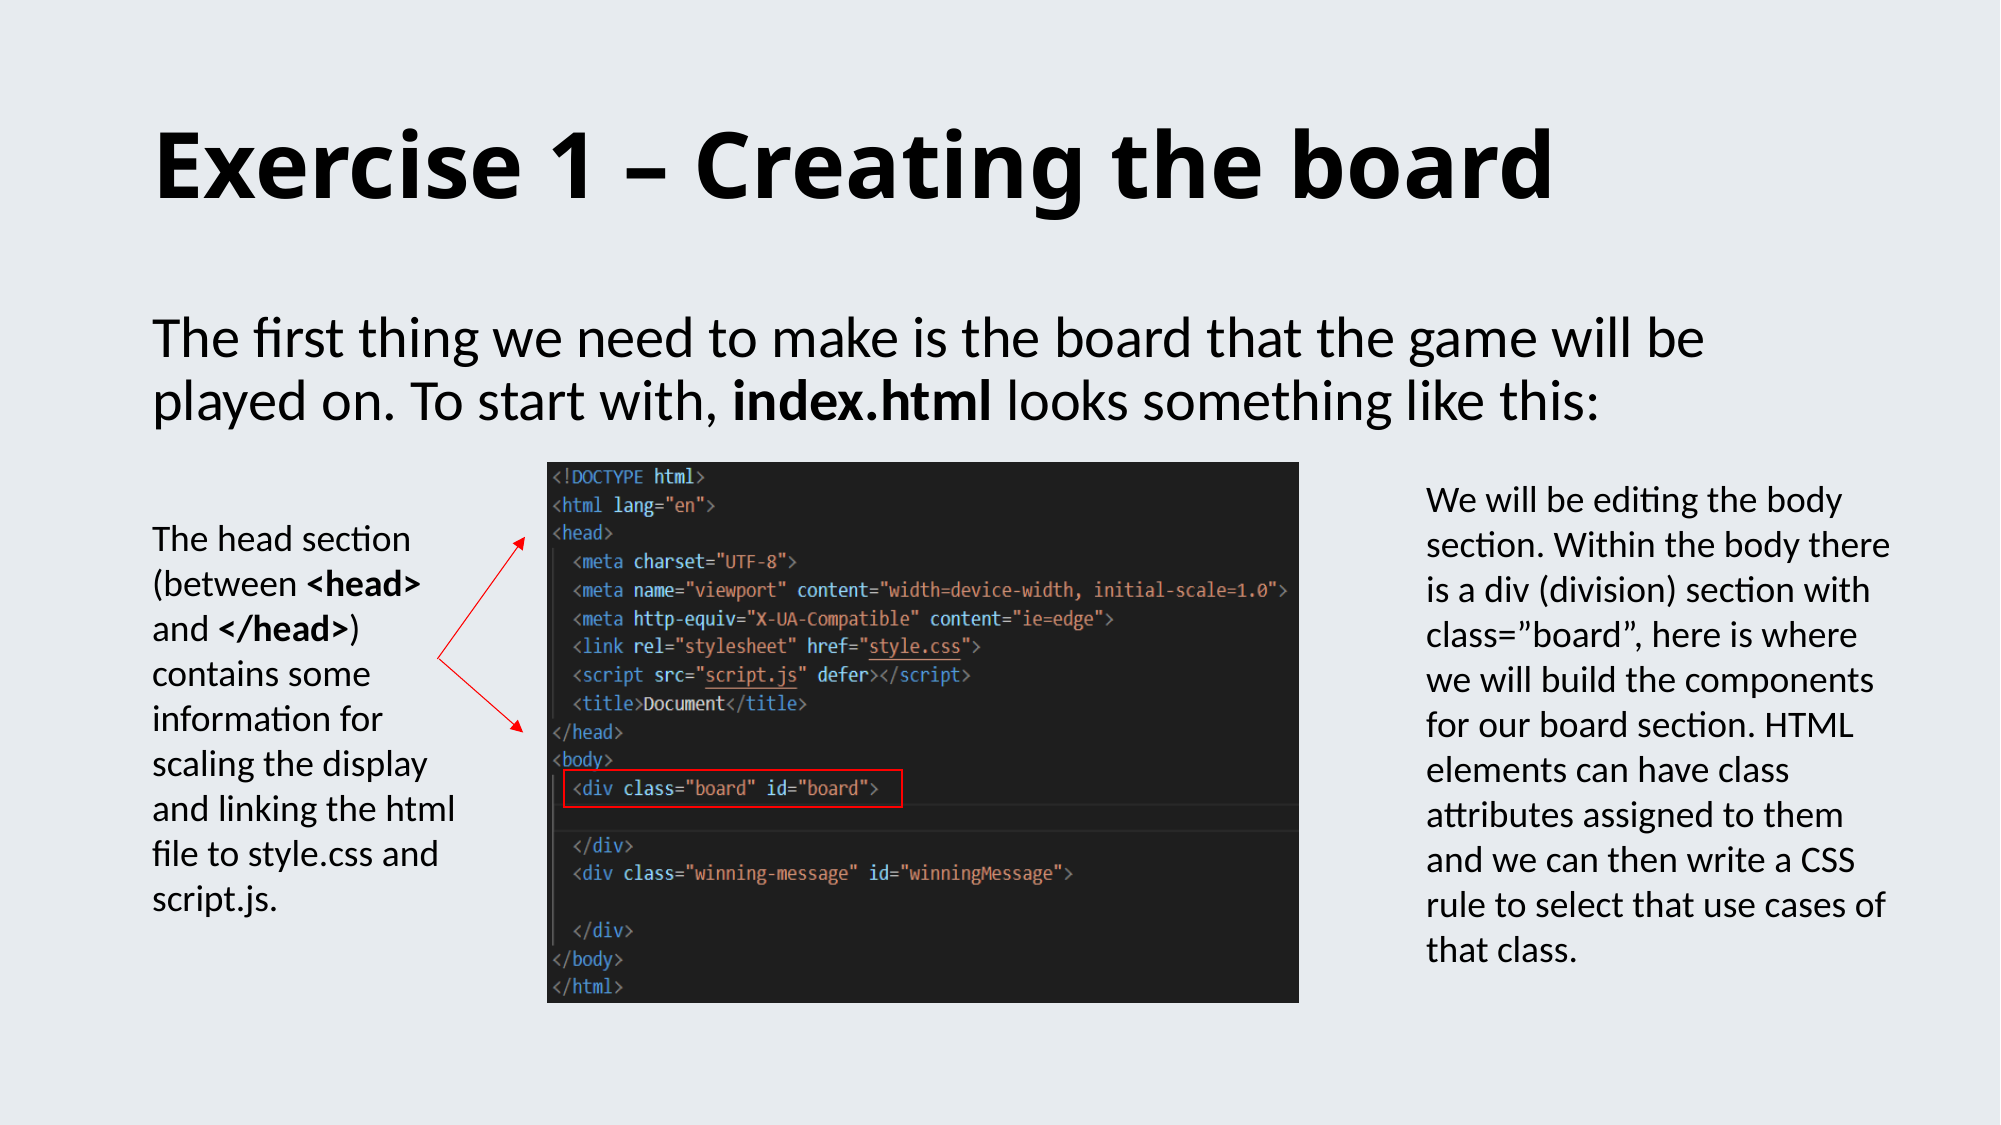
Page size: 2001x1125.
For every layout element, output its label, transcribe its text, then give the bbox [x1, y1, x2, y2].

text_box The head section (between <head> and </head>) contains some information for scaling the display and linking the html file to style.css and script.js. [137, 506, 497, 927]
title Exercise 1 – Creating the board [137, 59, 1863, 278]
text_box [437, 536, 525, 659]
picture [546, 462, 1299, 1003]
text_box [439, 658, 524, 733]
text_box We will be editing the body section. Within the body there is a div (division) section with class=”board”, here is where we will build the components for our board section. HTML elements can have class attributes assigned to them and we can then write a CSS rule to select that use cases of that class. [1411, 467, 1911, 978]
list The first thing we need to make is the board that the game will be played on. To start with, index.html looks something like this: [137, 299, 1863, 441]
